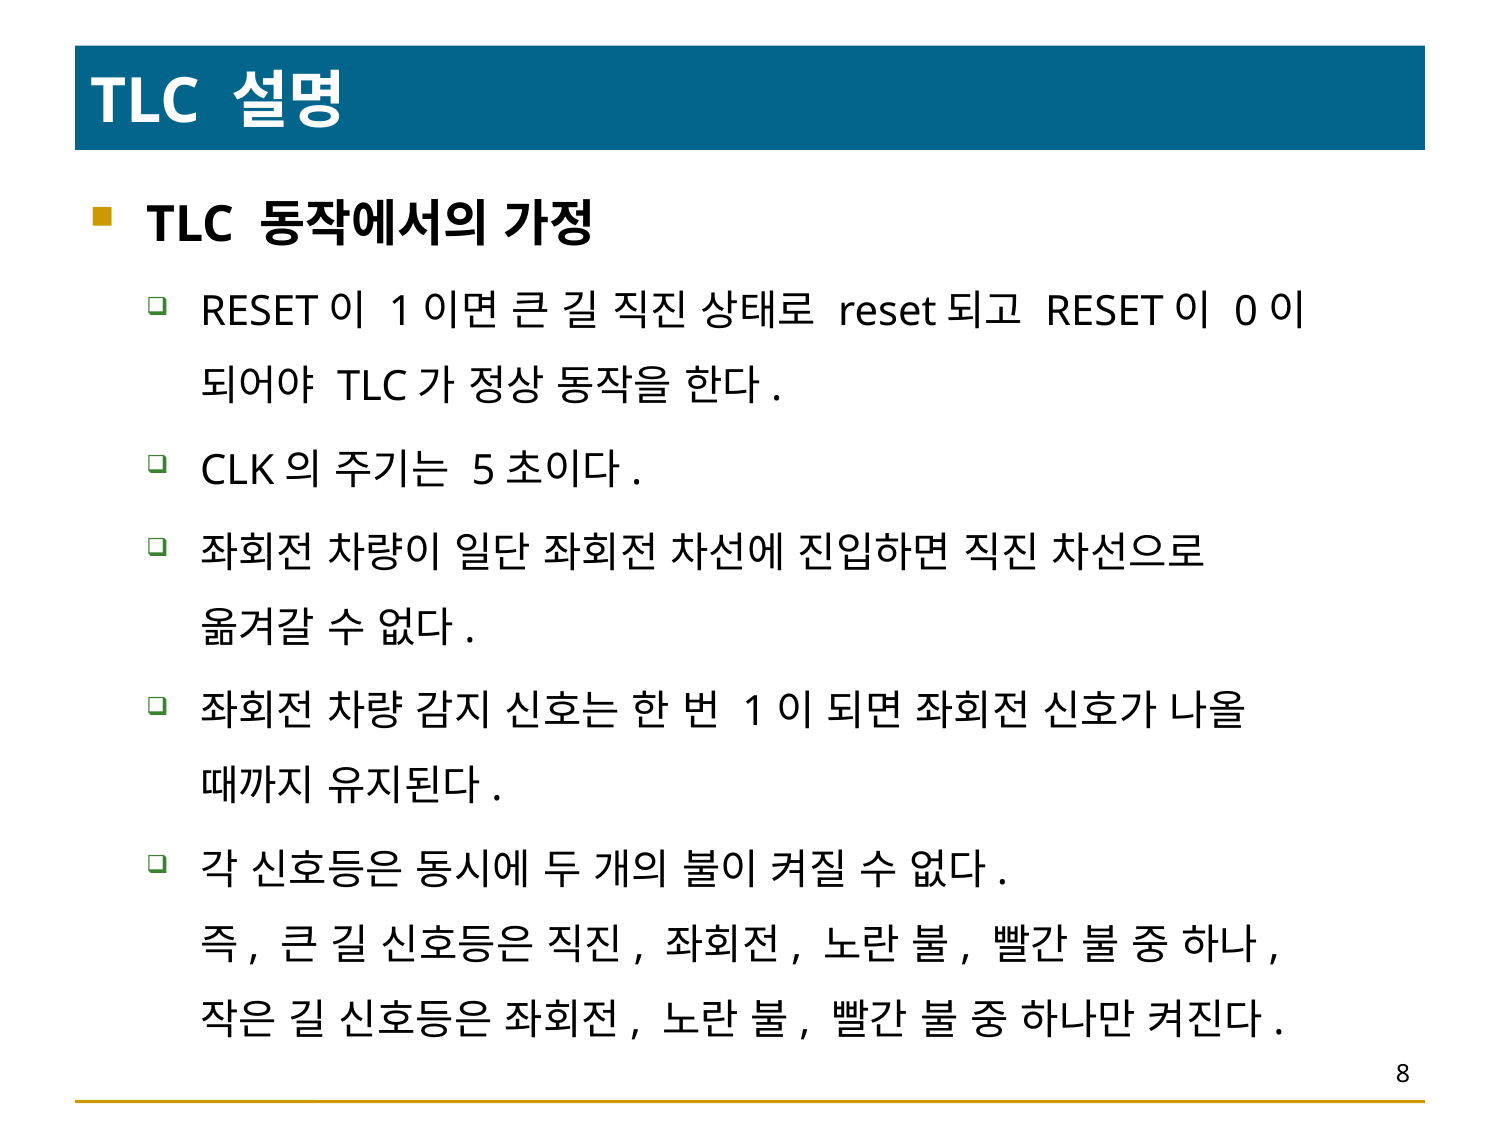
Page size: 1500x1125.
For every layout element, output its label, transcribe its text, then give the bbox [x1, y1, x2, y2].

title TLC 설명 [75, 45, 1425, 150]
list TLC 동작에서의 가정 RESET이 1이면 큰 길 직진 상태로 reset되고 RESET이 0이 되어야 TLC가 정상 동작을 한다. CLK의 주기는 5초이다. 좌회전 차량이 일단 좌회전 차선에 진입하면 직진 차선으로 옮겨갈 수 없다. 좌회전 차량 감지 신호는 한 번 1이 되면 좌회전 신호가 나올 때까지 유지된다. 각 신호등은 동시에 두 개의 불이 켜질 수 없다. 즉, 큰 길 신호등은 직진, 좌회전, 노란 불, 빨간 불 중 하나, 작은 길 신호등은 좌회전, 노란 불, 빨간 불 중 하나만 켜진다. [75, 153, 1425, 1100]
slide_number 8 [1074, 1023, 1426, 1100]
